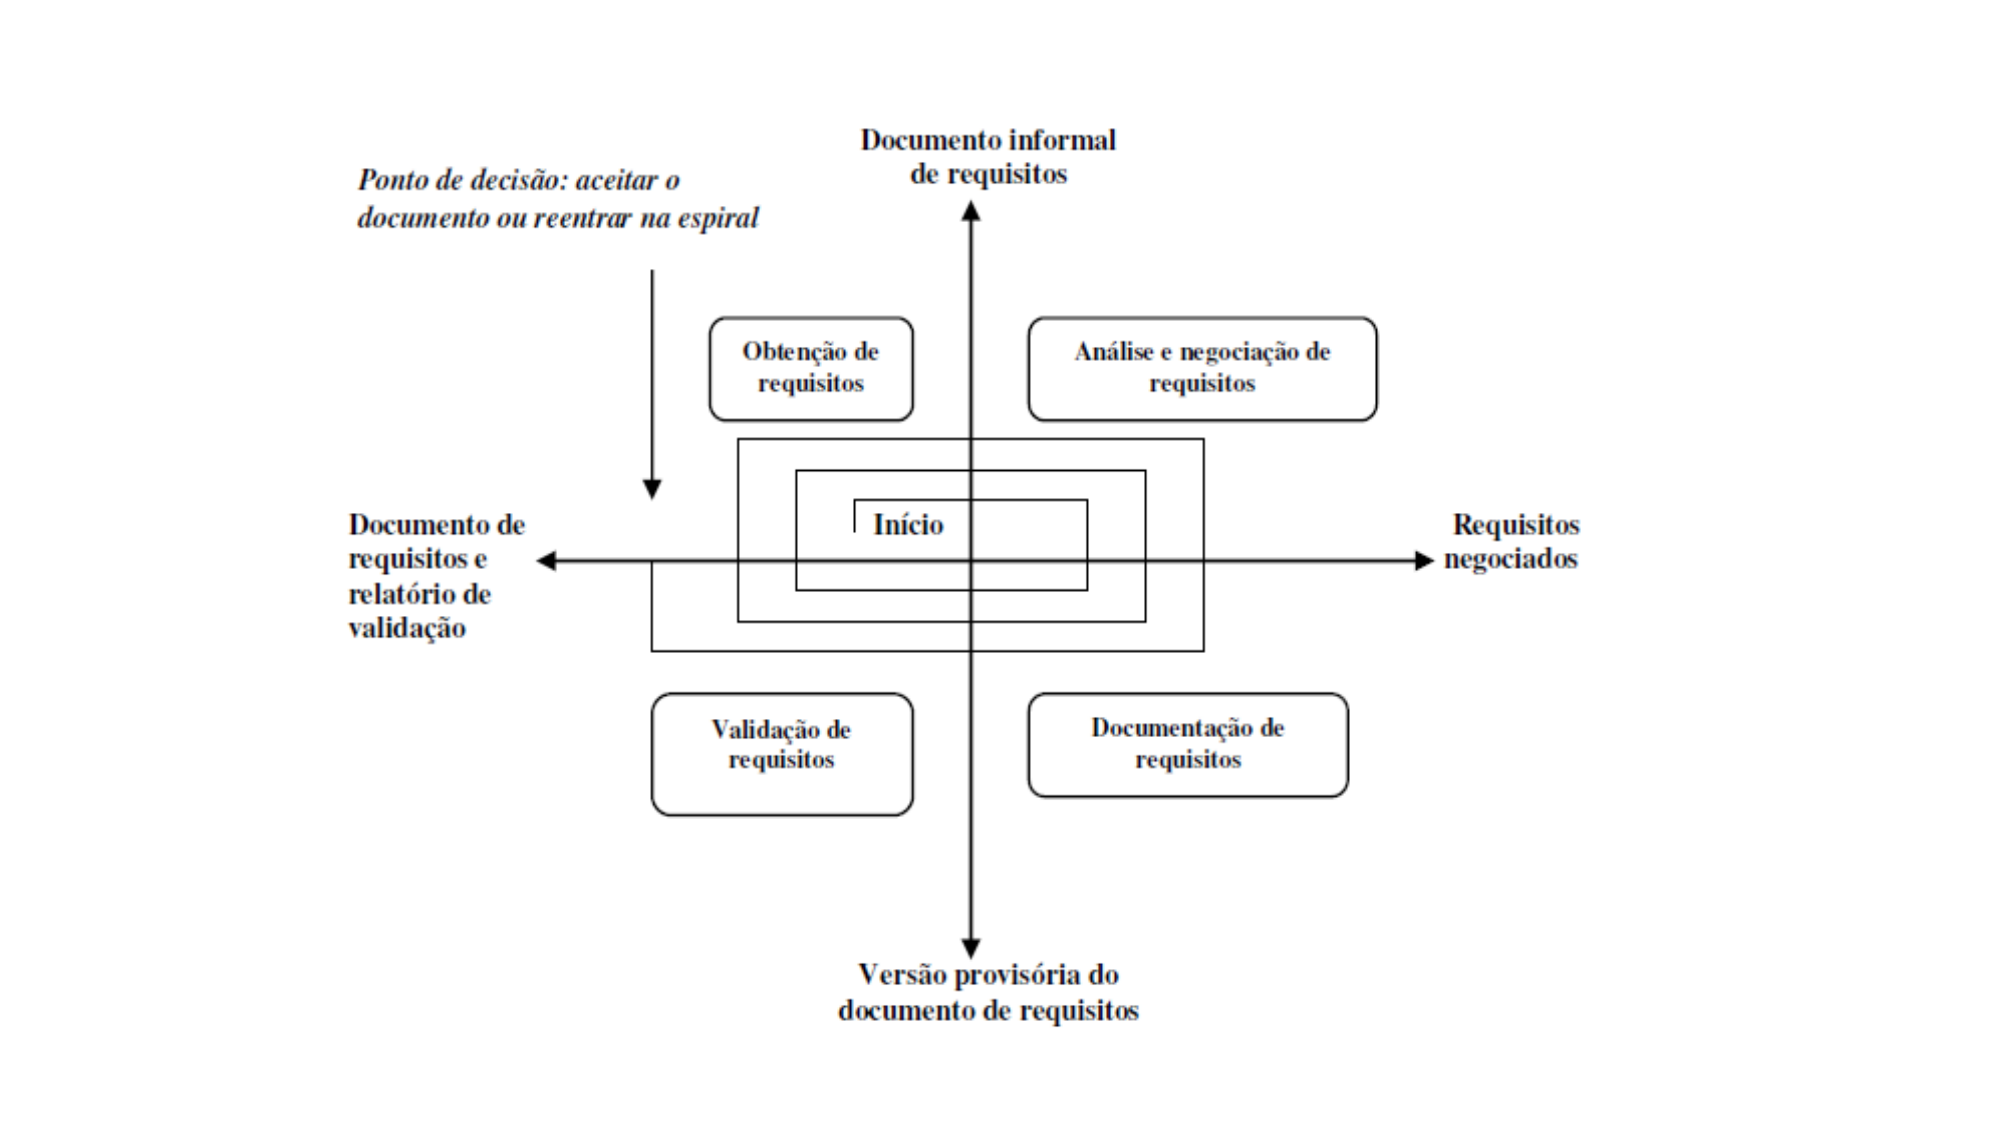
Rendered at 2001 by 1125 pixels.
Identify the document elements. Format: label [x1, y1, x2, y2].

list [286, 100, 1659, 1046]
